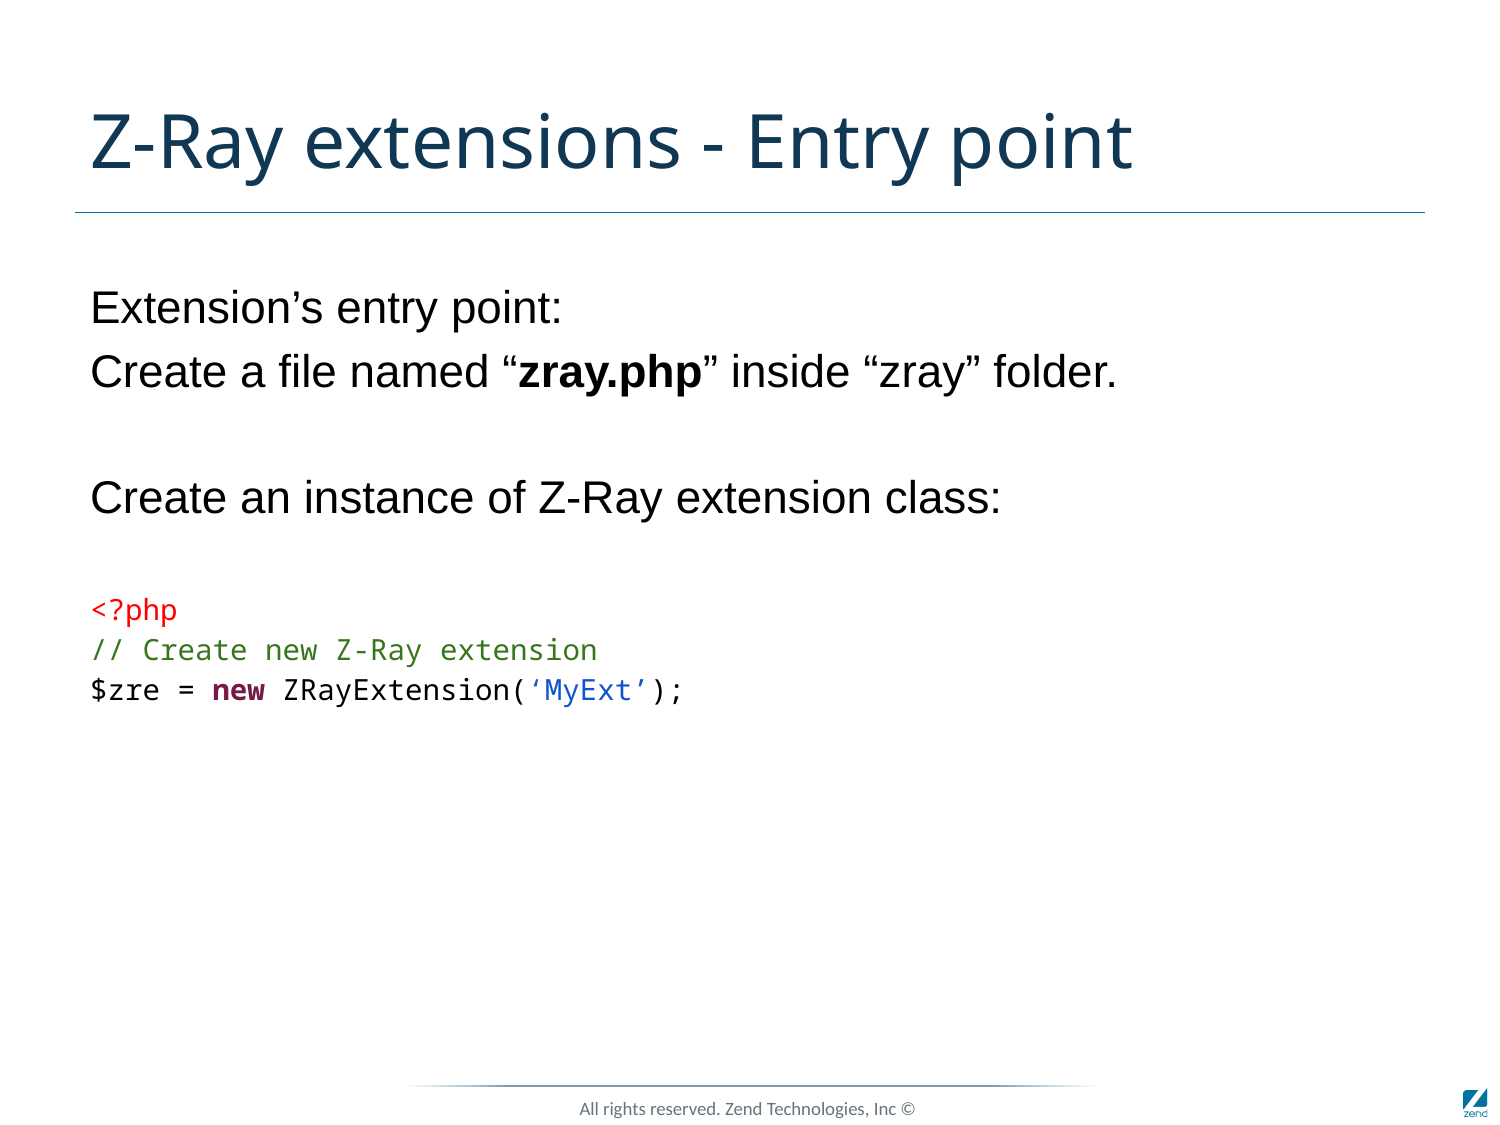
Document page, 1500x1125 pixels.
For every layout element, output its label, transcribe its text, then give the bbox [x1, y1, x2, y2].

title Z-Ray extensions - Entry point [75, 45, 1425, 233]
list Extension’s entry point: Create a file named “zray.php” inside “zray” folder. Create an instance of Z-Ray extension class: <?php // Create new Z-Ray extension $zre = new ZRayExtension(‘MyExt’); [75, 262, 1425, 1005]
picture [1463, 1087, 1488, 1118]
